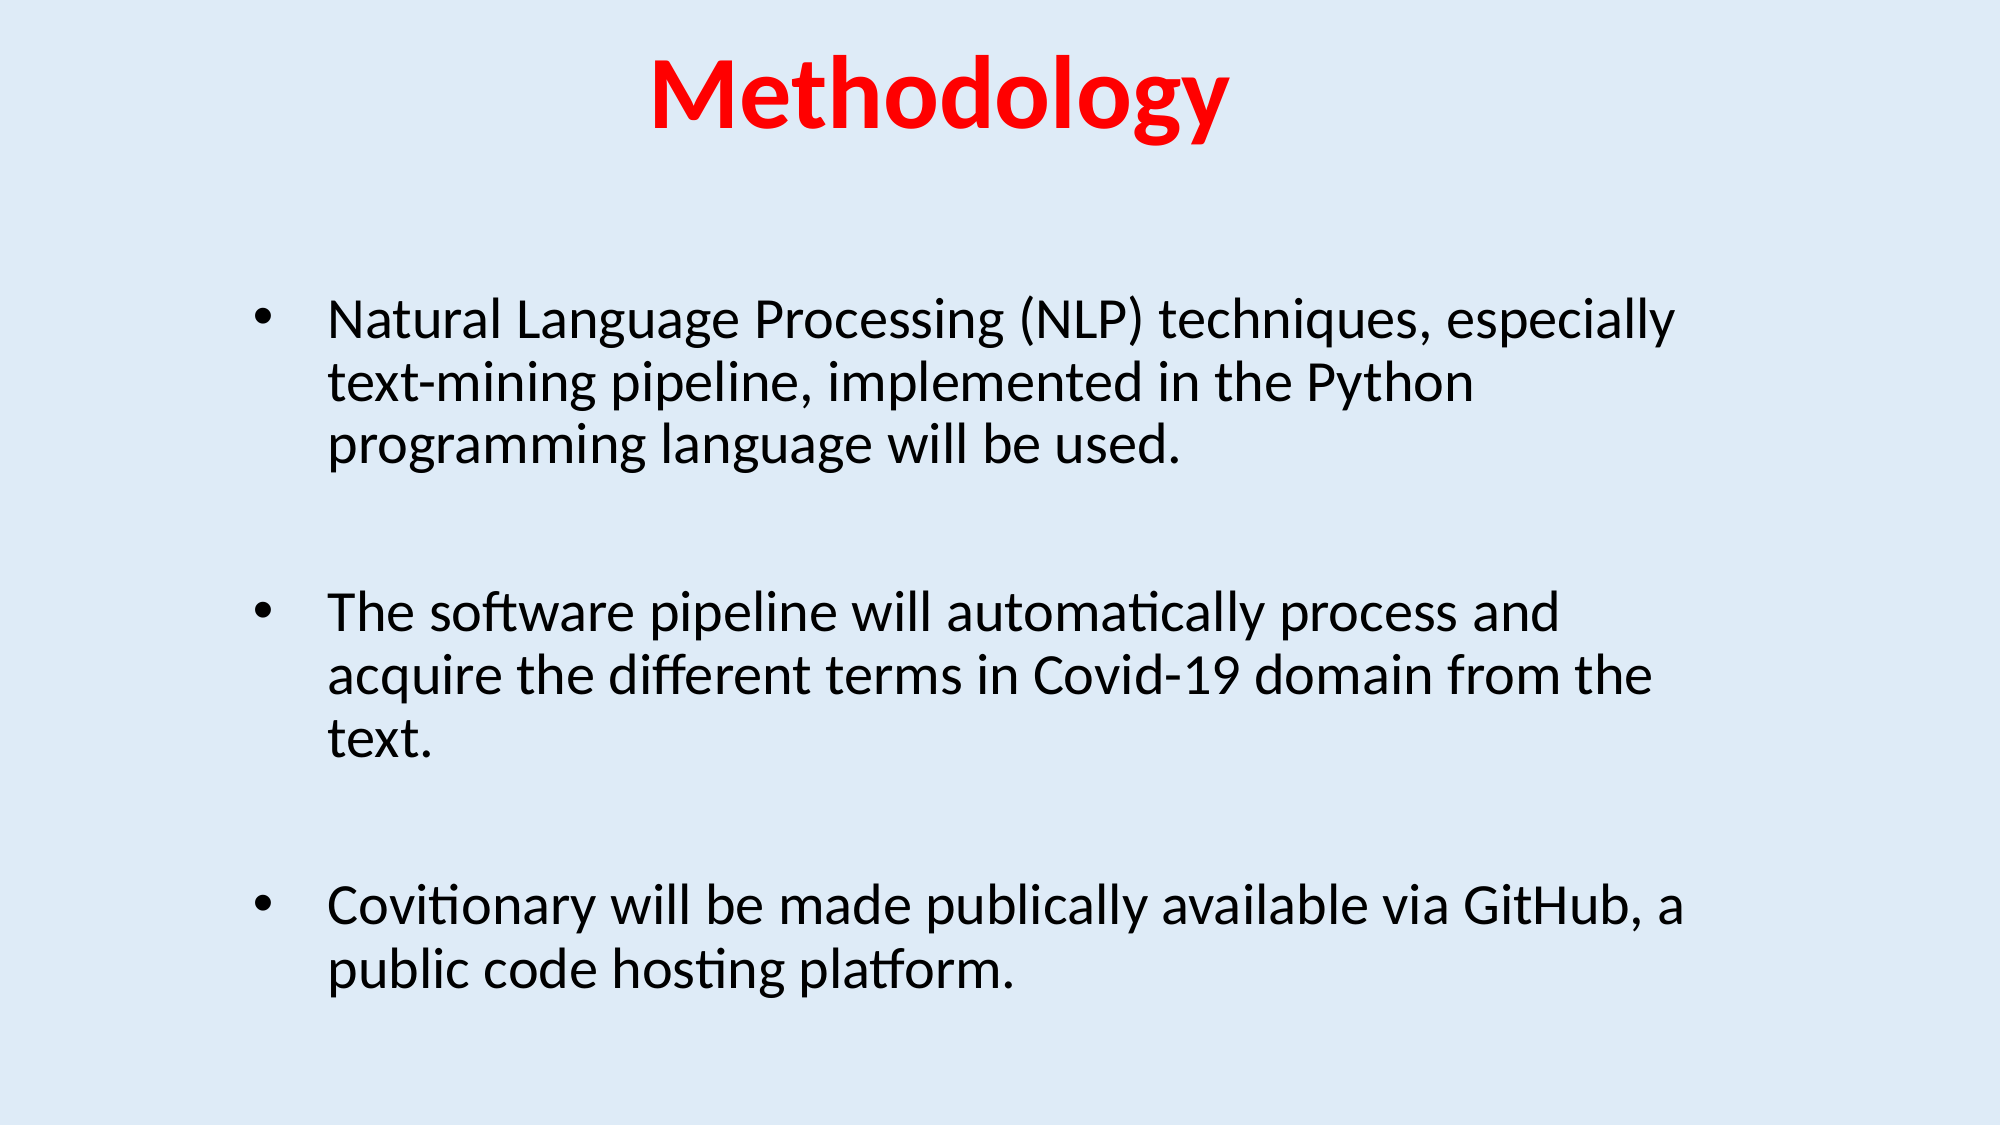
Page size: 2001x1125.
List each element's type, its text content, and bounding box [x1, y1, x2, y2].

title Methodology [150, 54, 1731, 159]
subtitle Natural Language Processing (NLP) techniques, especially text-mining pipeline, implemented in the Python programming language will be used. The software pipeline will automatically process and acquire the different terms in Covid-19 domain from the text. Covitionary will be made publically available via GitHub, a public code hosting platform. [237, 280, 1753, 987]
